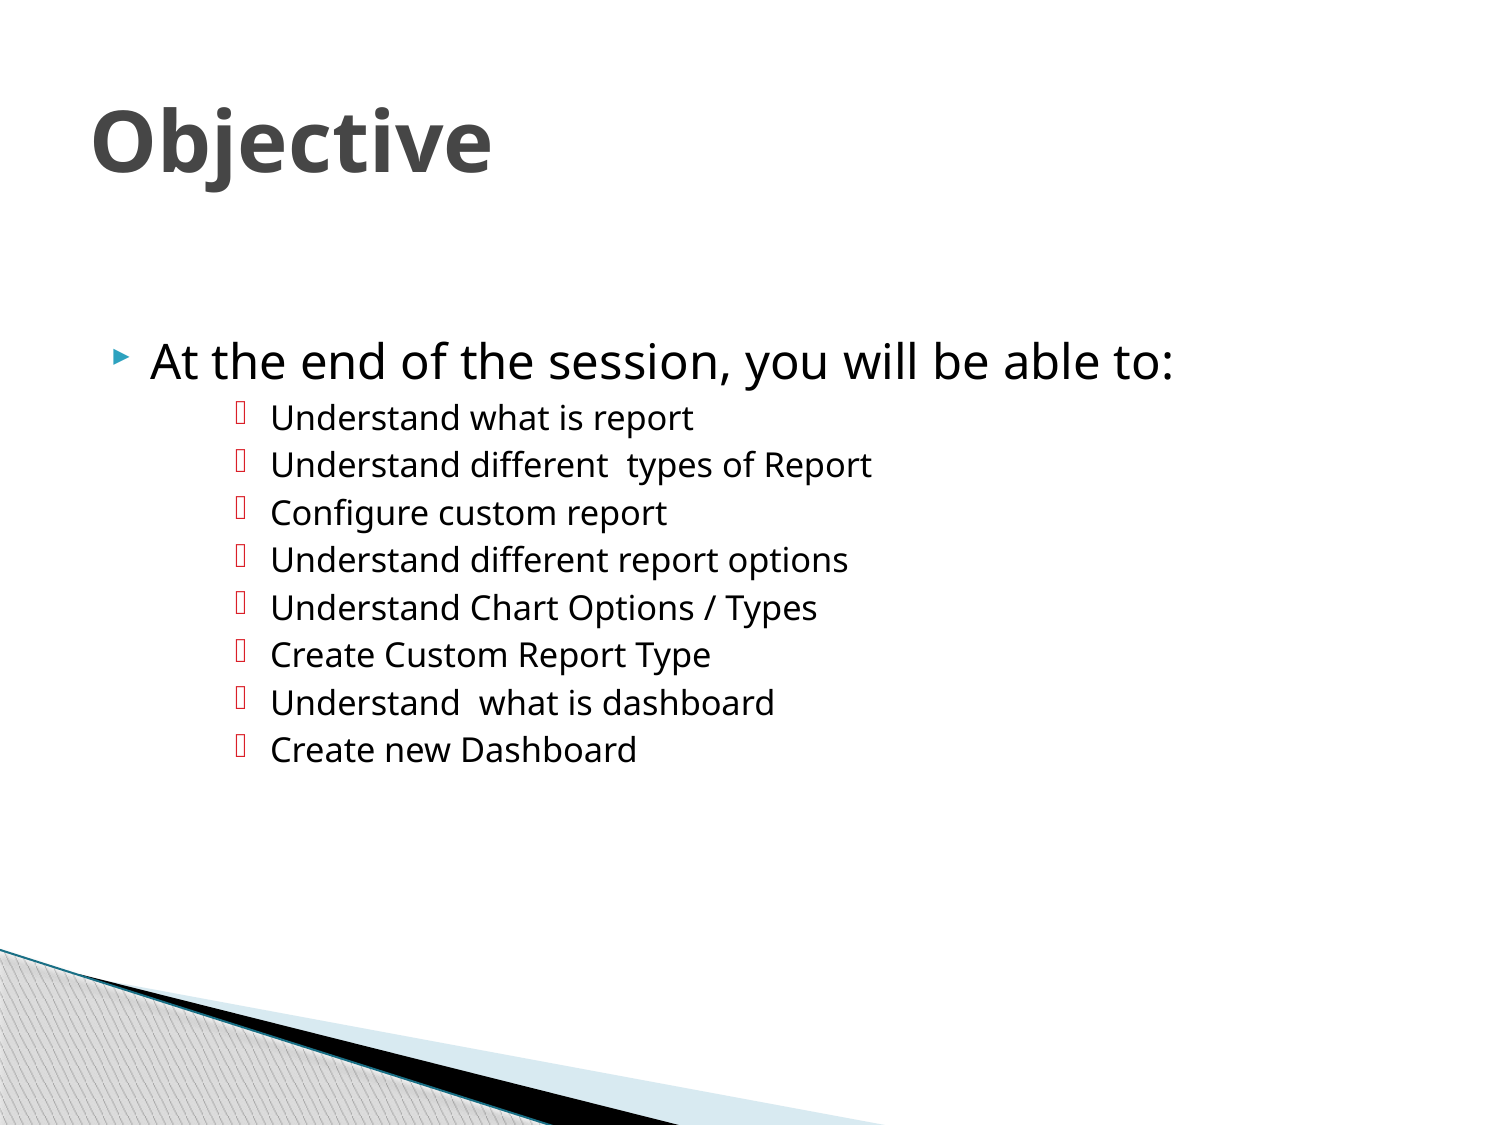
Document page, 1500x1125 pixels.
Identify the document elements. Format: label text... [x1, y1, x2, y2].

title Objective [75, 45, 1425, 233]
list At the end of the session, you will be able to: Understand what is report Understand different types of Report Configure custom report Understand different report options Understand Chart Options / Types Create Custom Report Type Understand what is dashboard Create new Dashboard [78, 323, 1426, 778]
